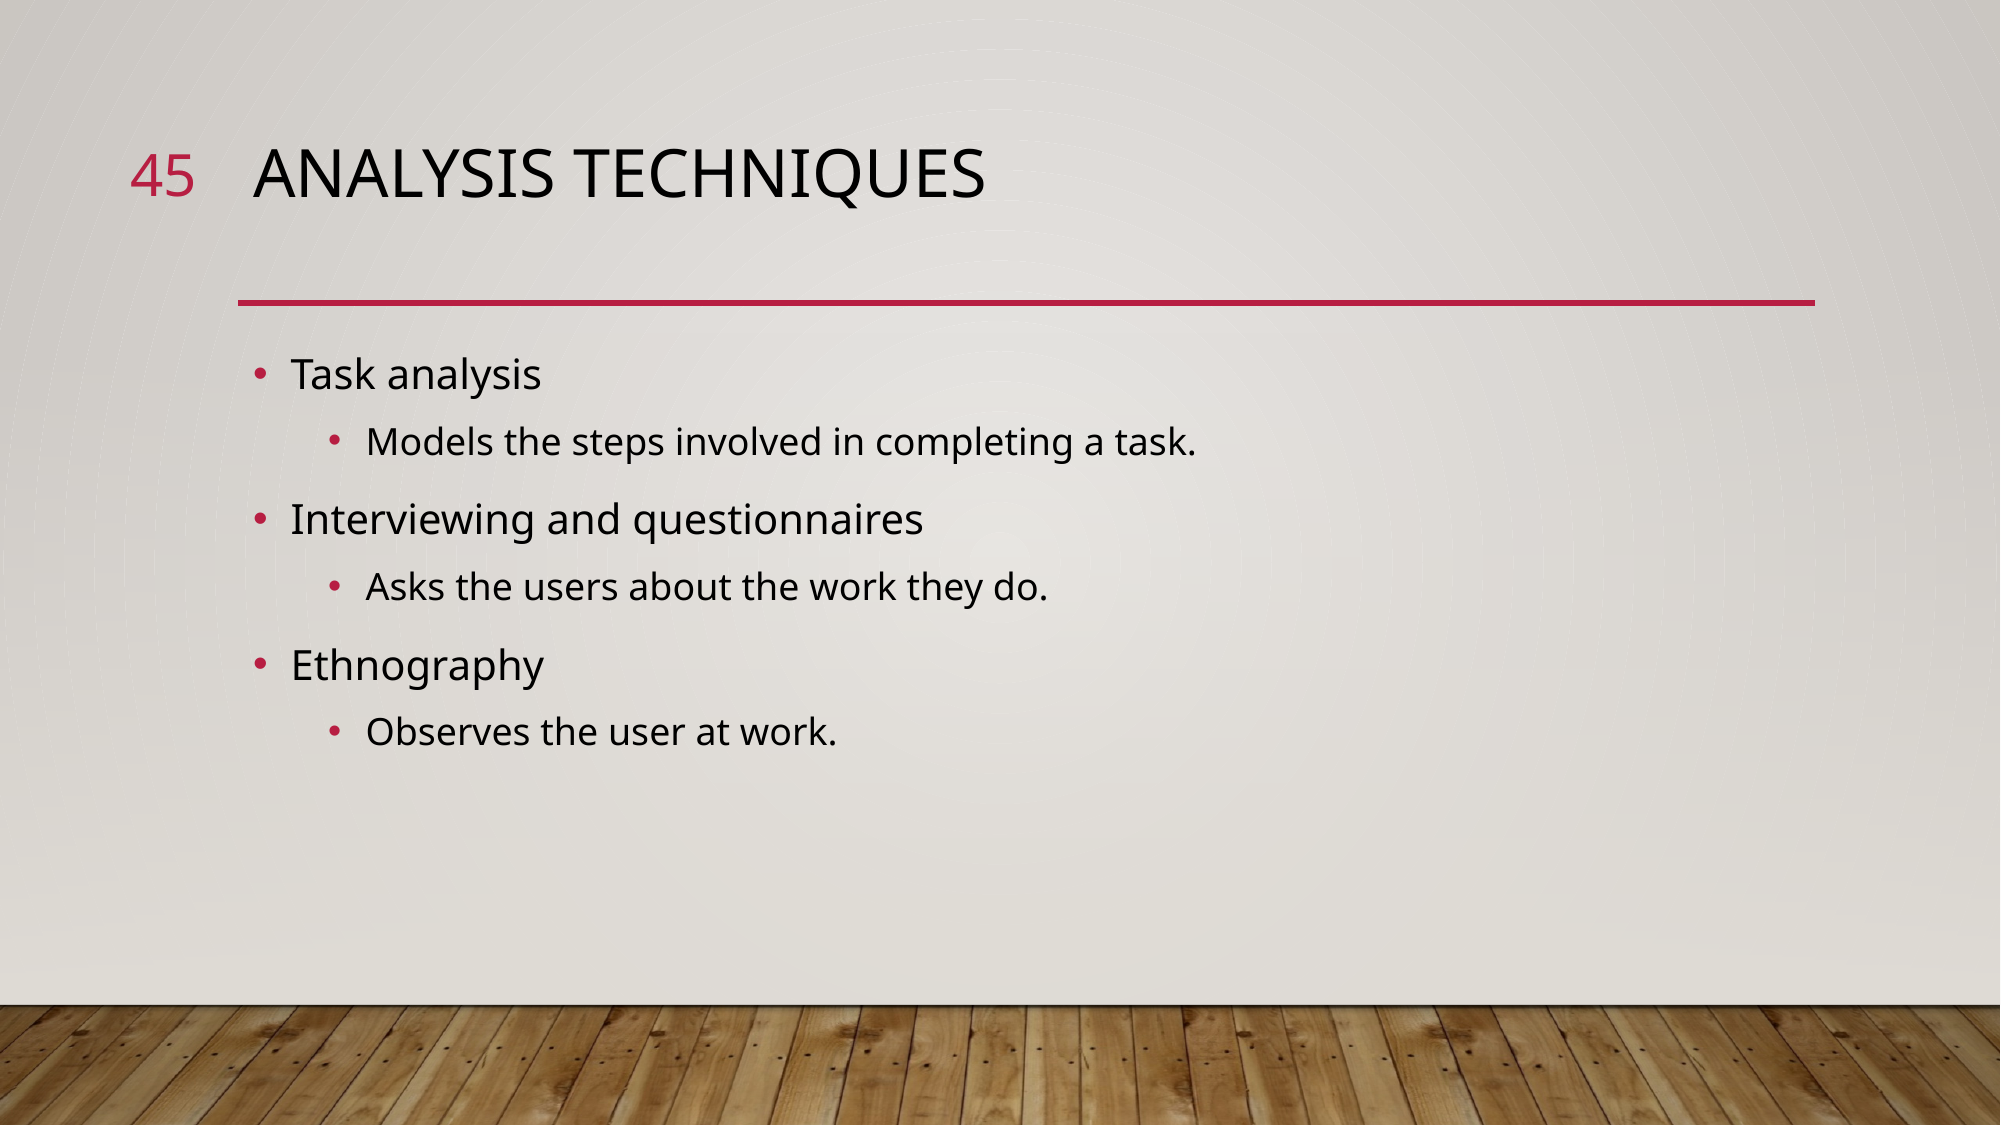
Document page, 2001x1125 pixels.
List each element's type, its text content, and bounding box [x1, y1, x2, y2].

list Task analysis Models the steps involved in completing a task. Interviewing and questionnaires Asks the users about the work they do. Ethnography Observes the user at work. [238, 330, 1814, 897]
picture [0, 1005, 2000, 1125]
slide_number 45 [78, 131, 212, 214]
title Analysis techniques [238, 131, 1814, 305]
